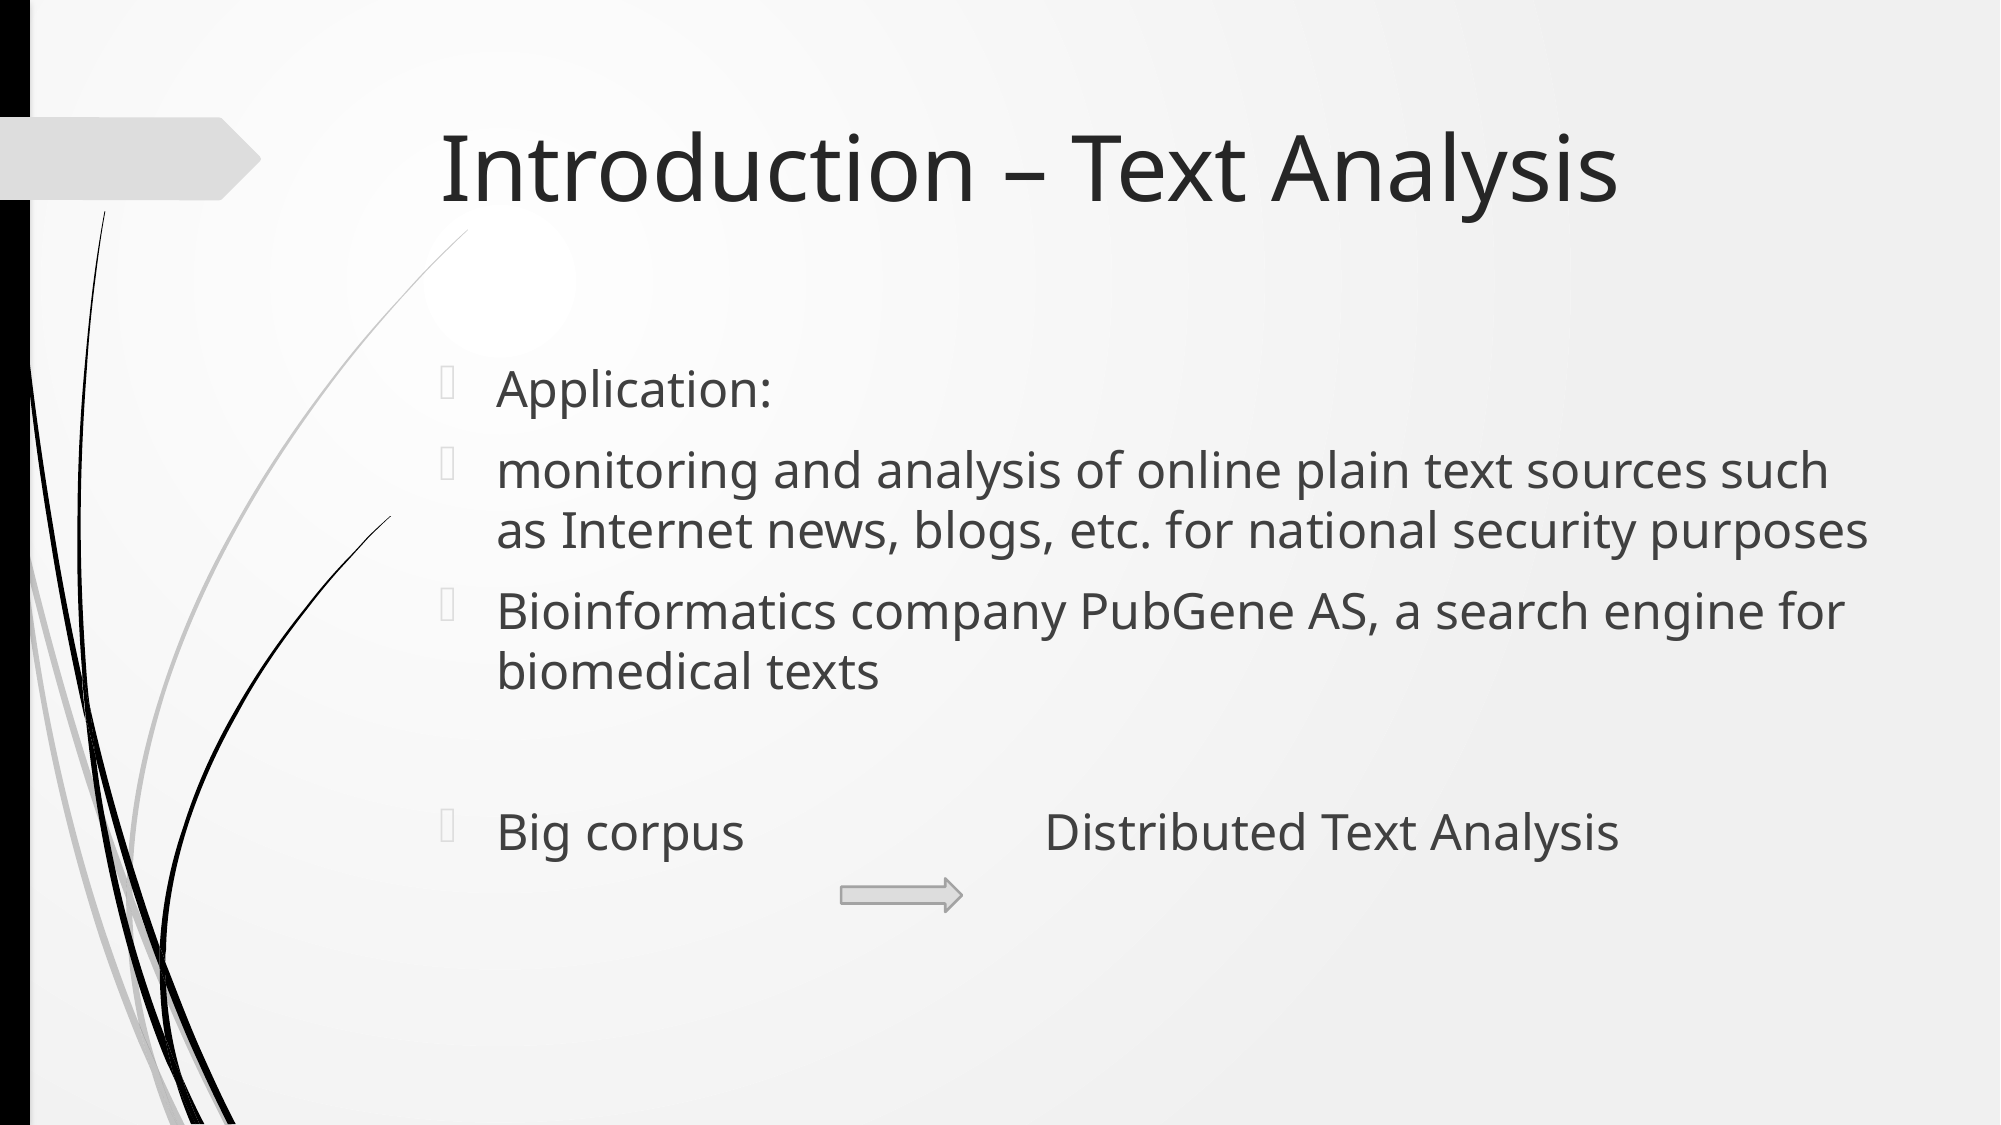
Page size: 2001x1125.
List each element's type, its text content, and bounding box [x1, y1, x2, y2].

text_box [839, 877, 963, 914]
title Introduction – Text Analysis [425, 102, 1888, 313]
list Application: monitoring and analysis of online plain text sources such as Internet news, blogs, etc. for national security purposes Bioinformatics company PubGene AS, a search engine for biomedical texts Big corpus Distributed Text Analysis [424, 350, 1888, 1011]
